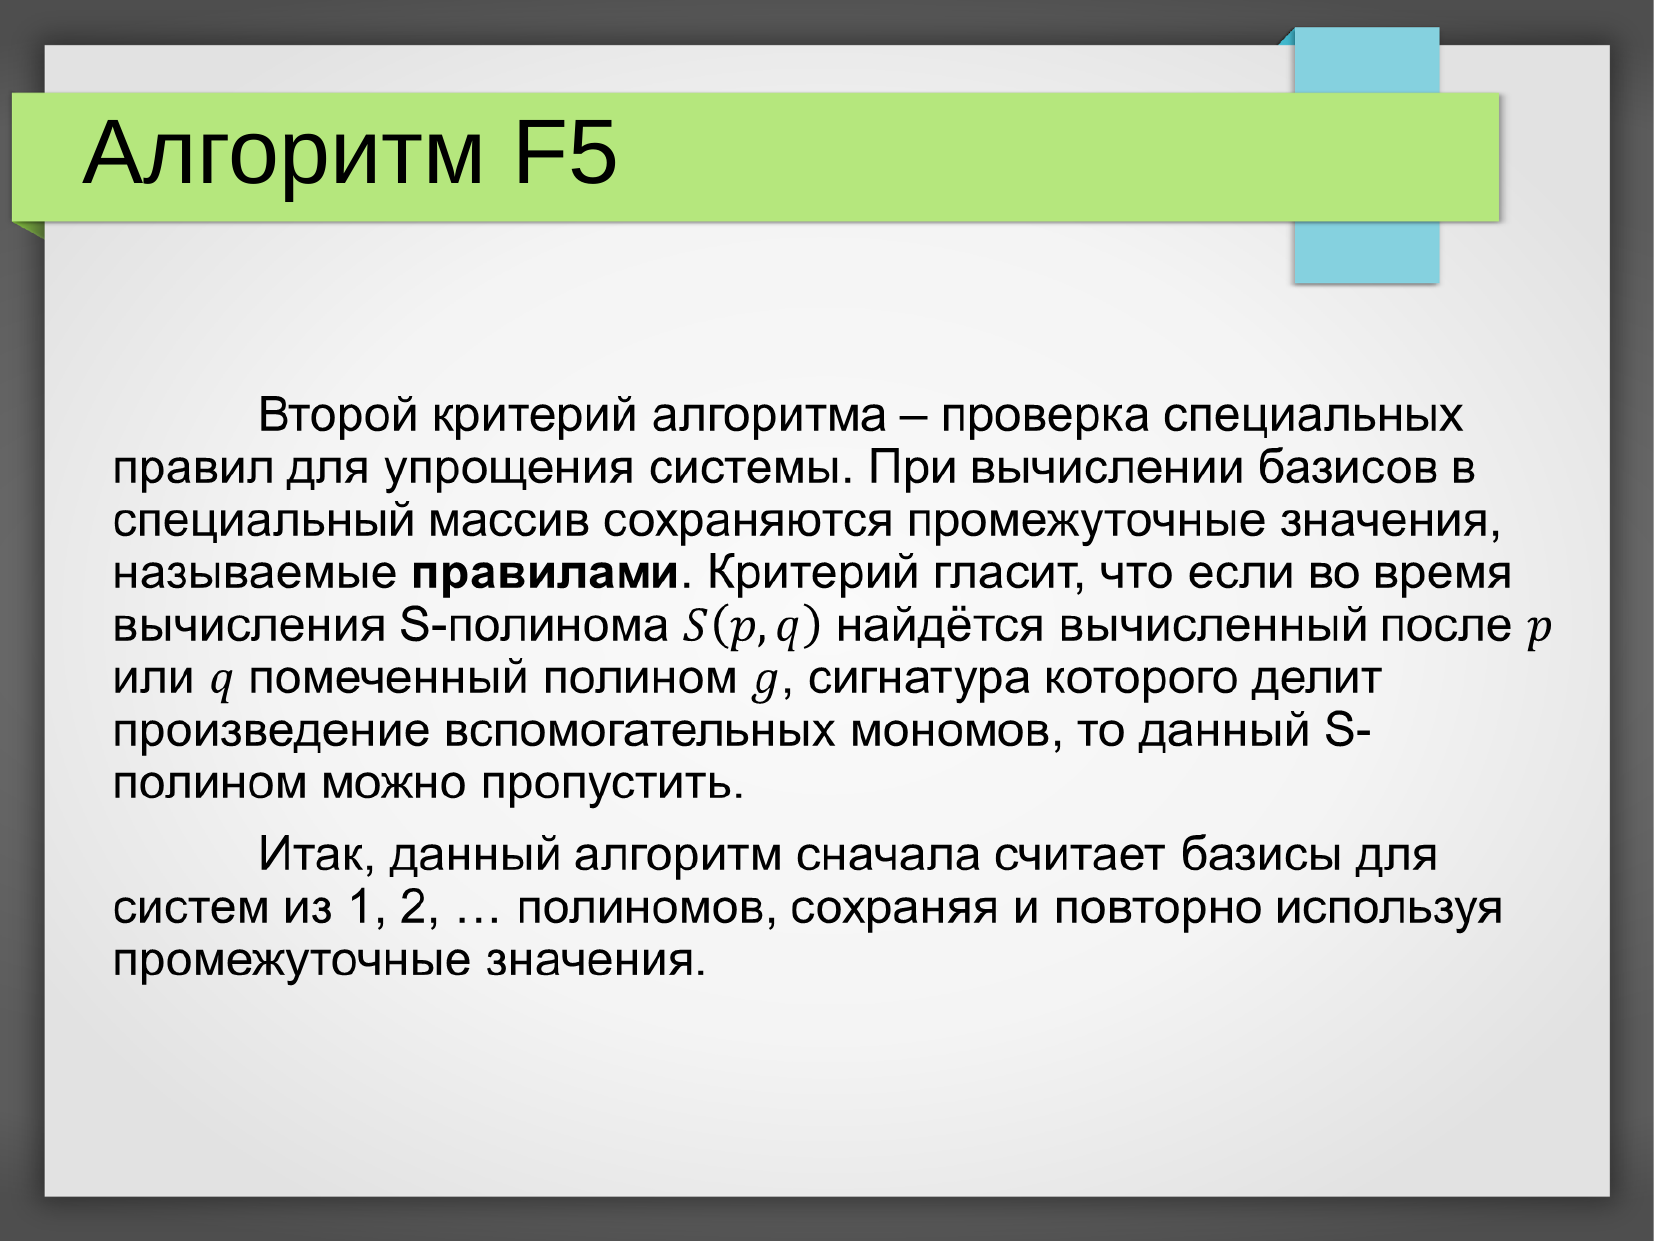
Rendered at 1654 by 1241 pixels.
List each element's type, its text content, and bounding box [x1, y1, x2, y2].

list [82, 368, 1571, 1081]
title Алгоритм F5 [82, 69, 1264, 238]
picture [0, 0, 1654, 1241]
